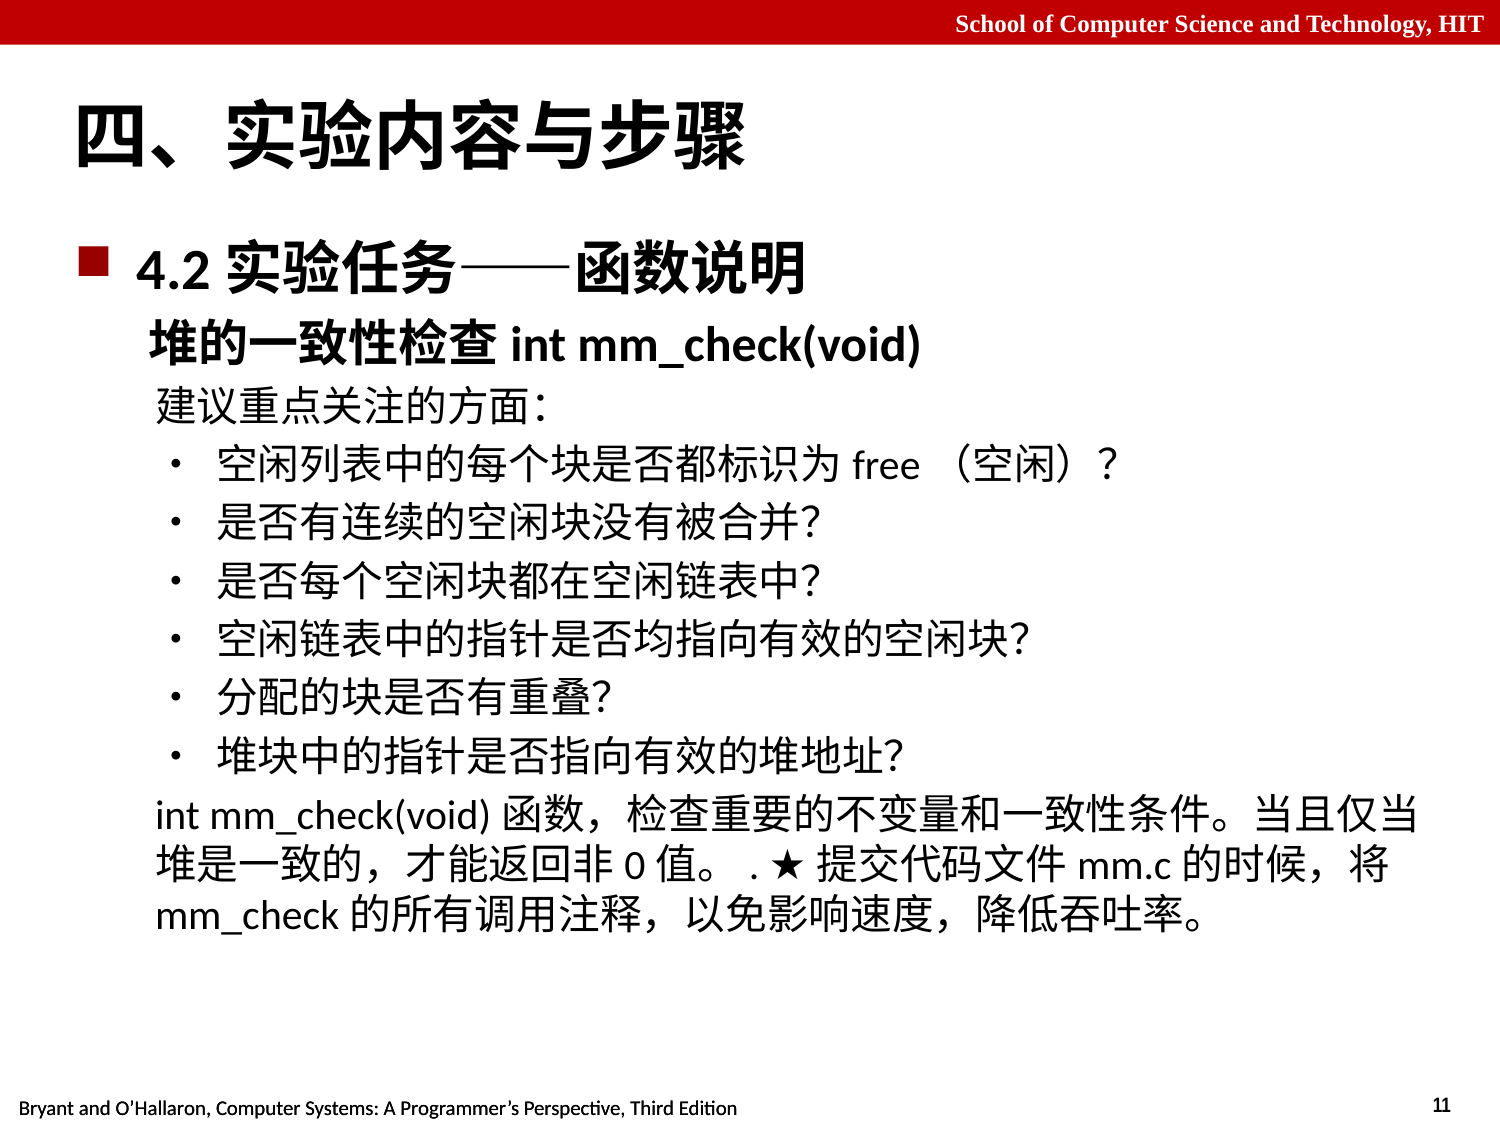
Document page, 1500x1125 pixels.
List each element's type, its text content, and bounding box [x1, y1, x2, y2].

list 4.2实验任务——函数说明 堆的一致性检查int mm_check(void) 建议重点关注的方面： • 空闲列表中的每个块是否都标识为free（空闲）？ • 是否有连续的空闲块没有被合并？ • 是否每个空闲块都在空闲链表中？ • 空闲链表中的指针是否均指向有效的空闲块？ • 分配的块是否有重叠？ • 堆块中的指针是否指向有效的堆地址？ int mm_check(void)函数，检查重要的不变量和一致性条件。当且仅当堆是一致的，才能返回非0值。. ★提交代码文件mm.c的时候，将mm_check的所有调用注释，以免影响速度，降低吞吐率。 [64, 223, 1476, 1040]
title 四、实验内容与步骤 [58, 71, 1500, 197]
